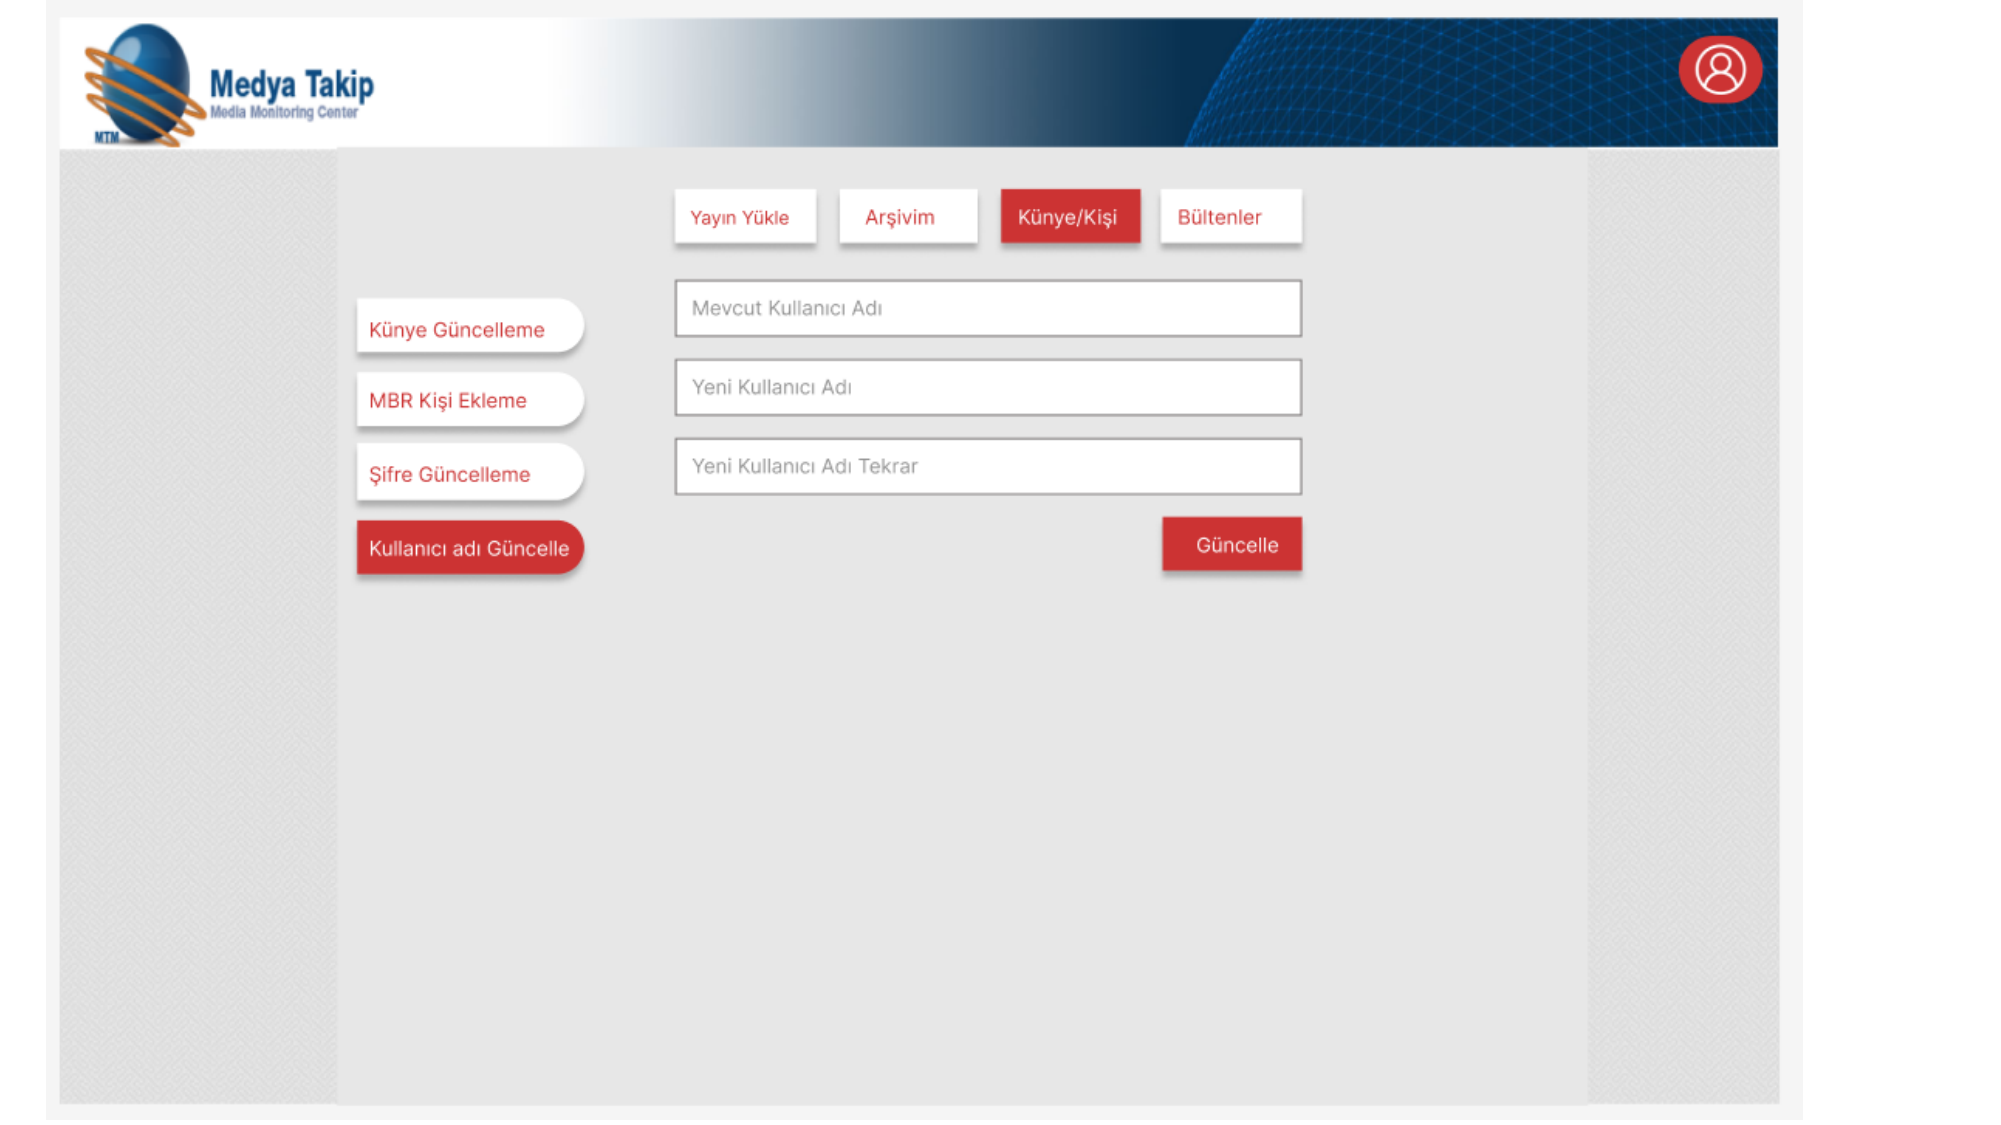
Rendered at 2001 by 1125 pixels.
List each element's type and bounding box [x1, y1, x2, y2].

picture [46, 0, 1803, 1120]
